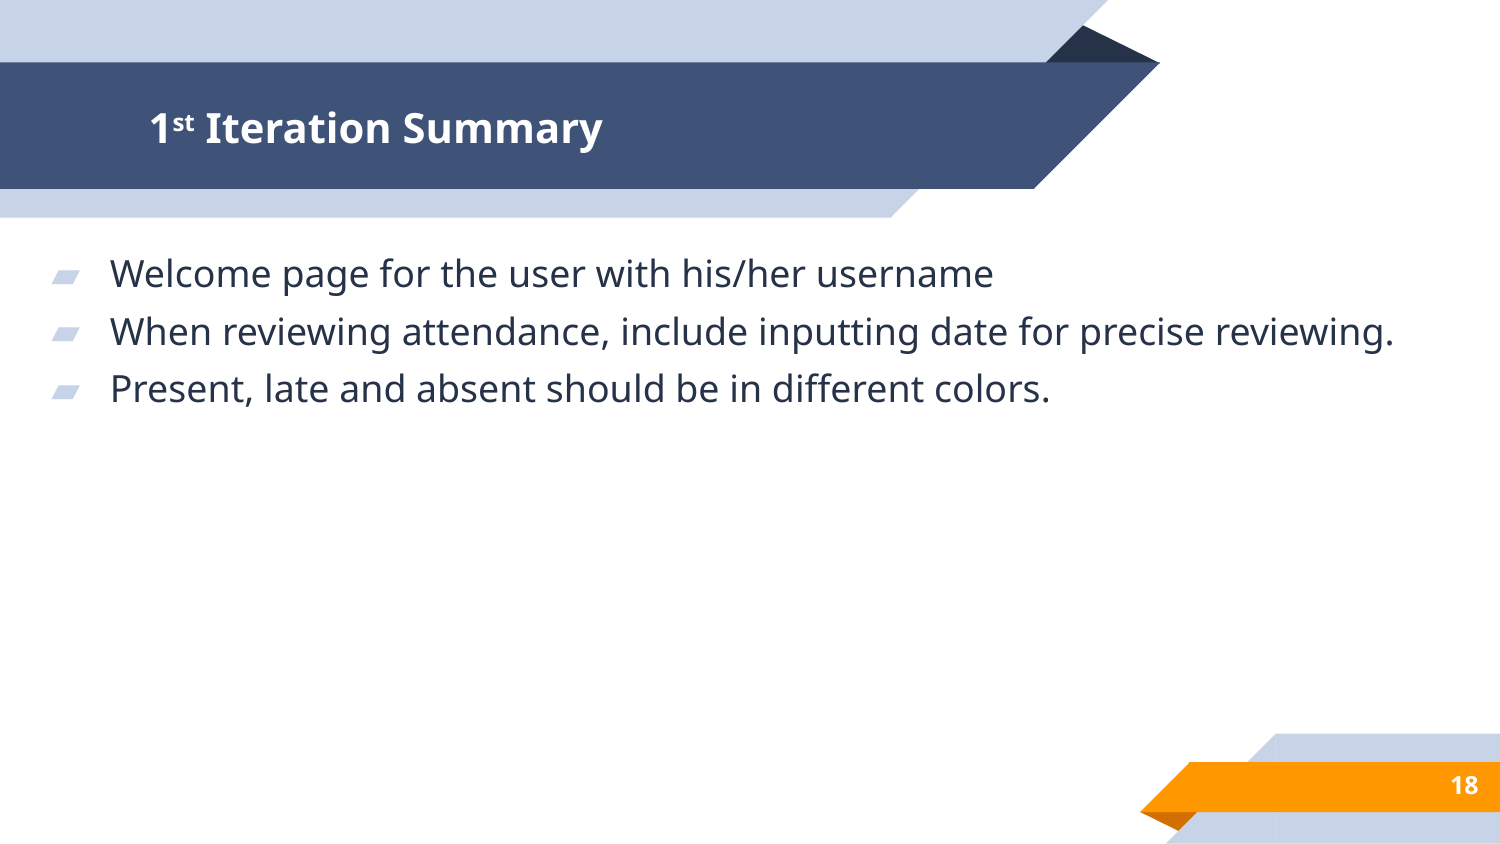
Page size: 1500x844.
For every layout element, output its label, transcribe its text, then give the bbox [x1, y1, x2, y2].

list Welcome page for the user with his/her username When reviewing attendance, include inputting date for precise reviewing. Present, late and absent should be in different colors. [19, 235, 1463, 827]
title 1st Iteration Summary [133, 64, 997, 190]
slide_number 18 [1249, 760, 1494, 813]
